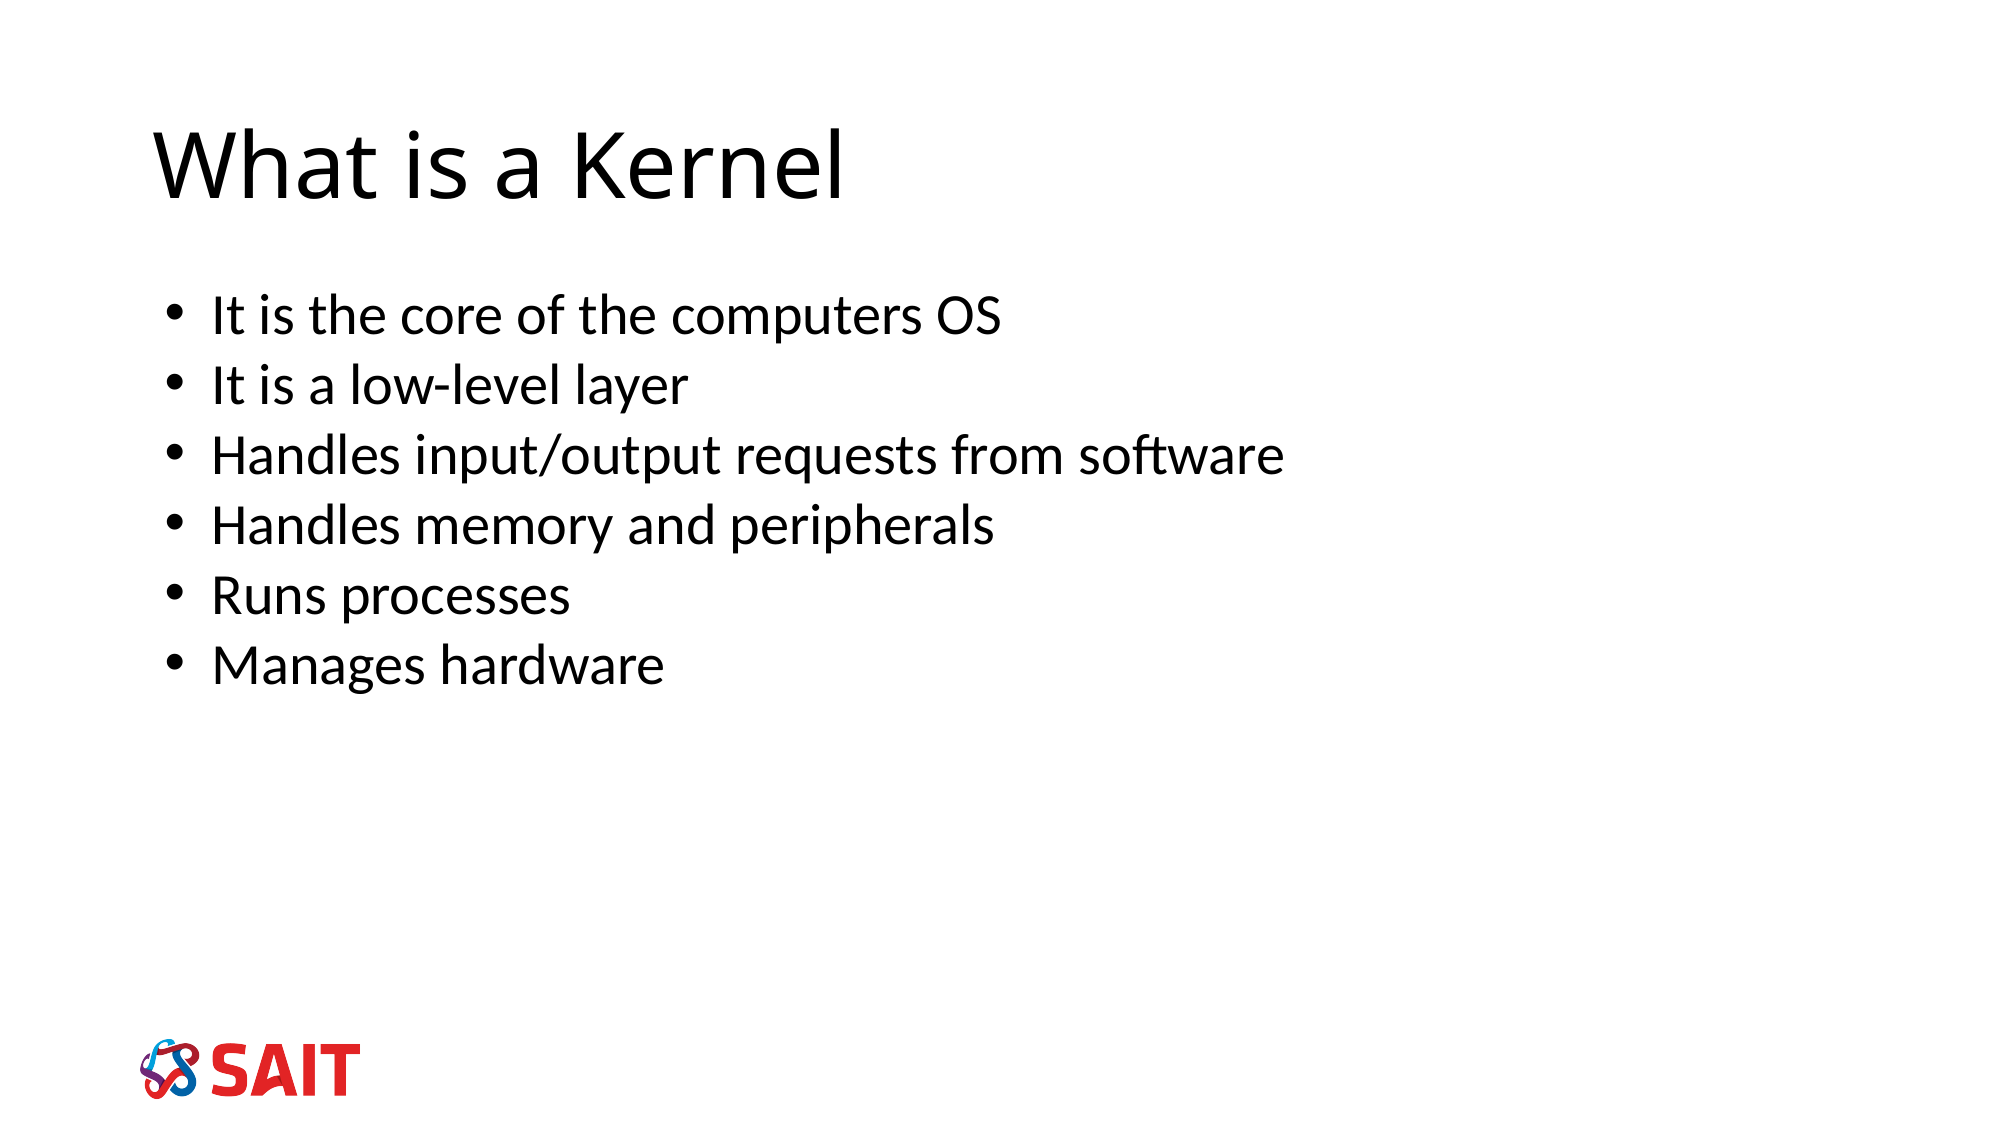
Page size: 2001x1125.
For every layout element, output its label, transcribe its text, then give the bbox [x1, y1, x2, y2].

picture [114, 1013, 386, 1125]
text_box It is the core of the computers OS It is a low-level layer Handles input/output requests from software Handles memory and peripherals Runs processes Manages hardware [149, 268, 1850, 749]
title What is a Kernel [137, 59, 1863, 278]
